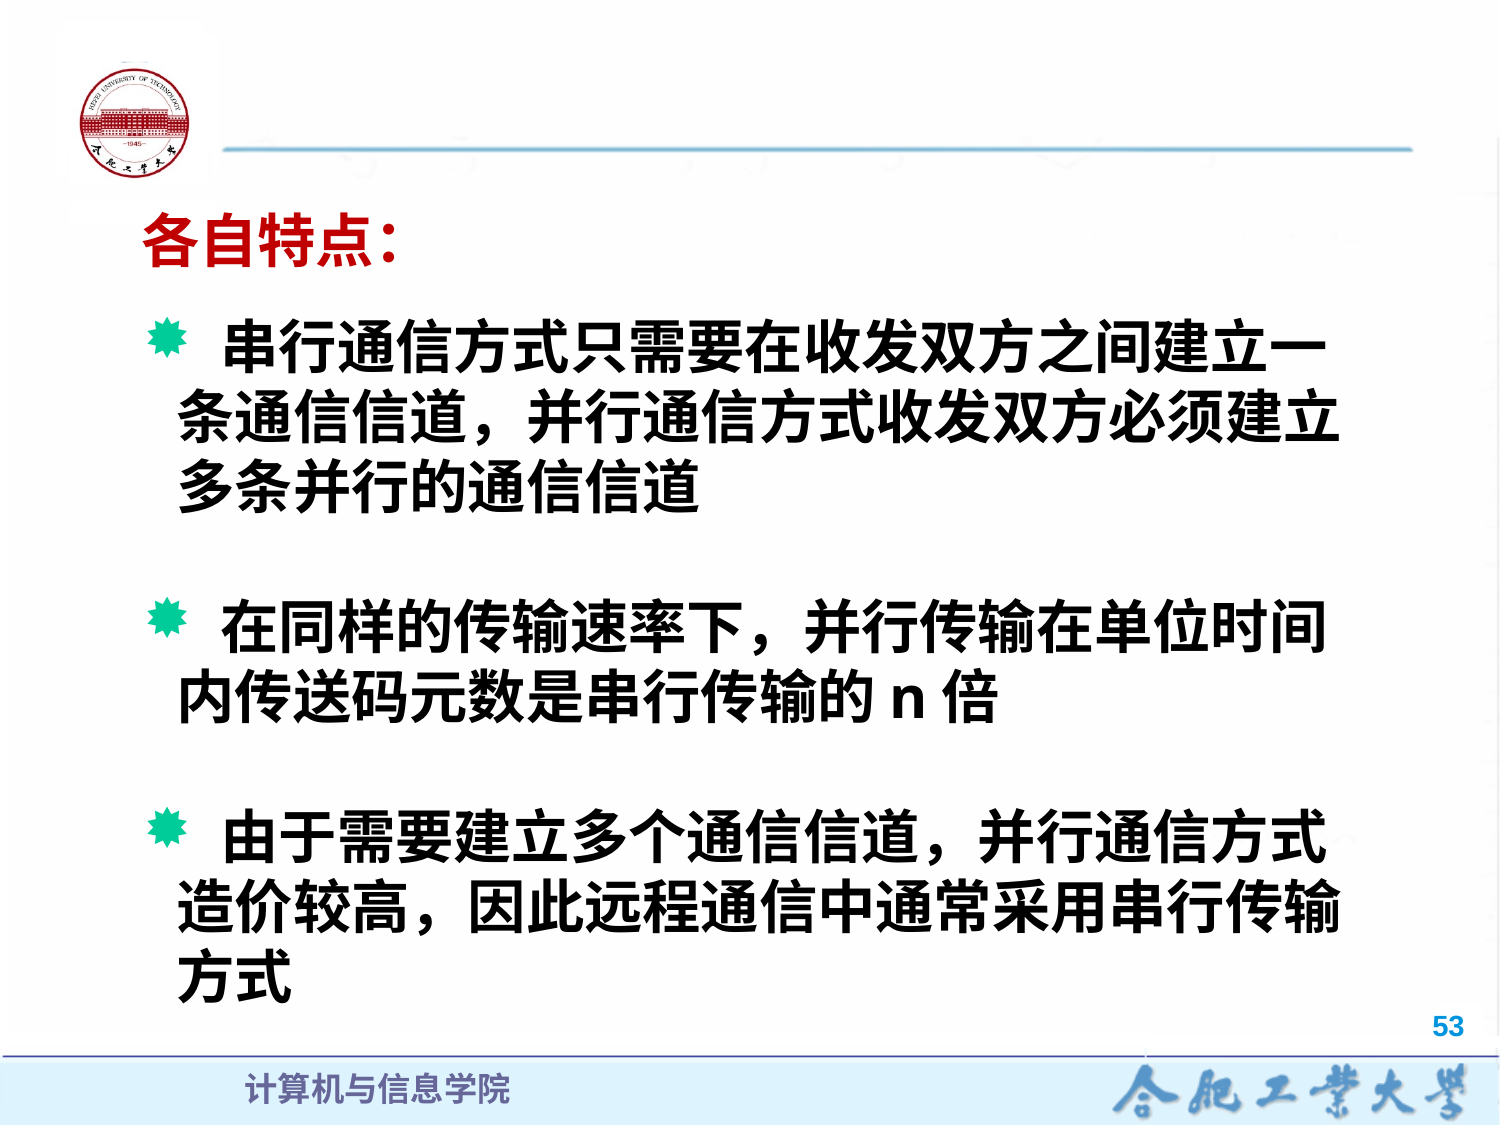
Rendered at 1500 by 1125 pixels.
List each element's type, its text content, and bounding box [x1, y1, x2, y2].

text_box 串行通信方式只需要在收发双方之间建立一条通信信道，并行通信方式收发双方必须建立多条并行的通信信道 在同样的传输速率下，并行传输在单位时间内传送码元数是串行传输的n倍 由于需要建立多个通信信道，并行通信方式造价较高，因此远程通信中通常采用串行传输方式 [126, 302, 1374, 1018]
text_box 各自特点： [126, 197, 623, 282]
picture [0, 0, 1500, 1125]
